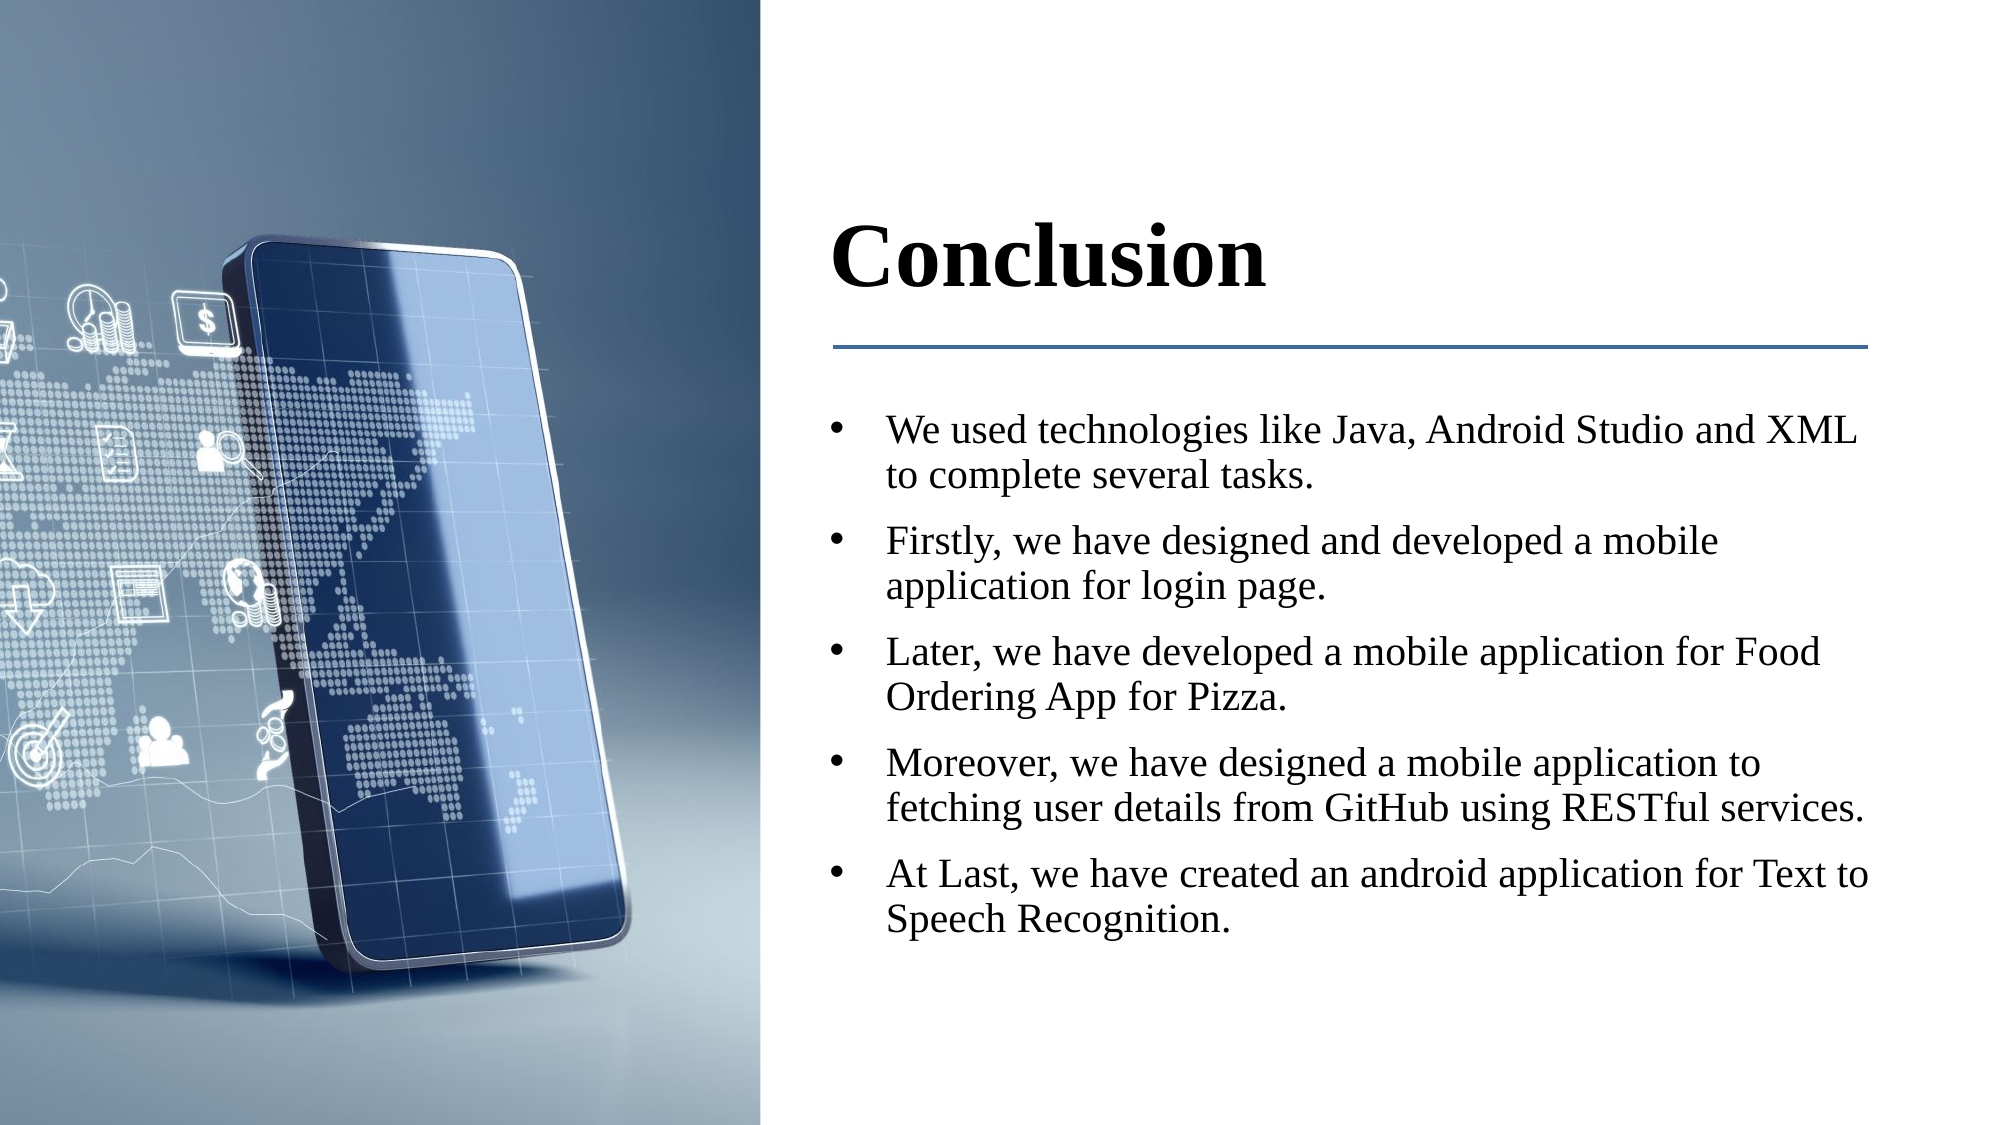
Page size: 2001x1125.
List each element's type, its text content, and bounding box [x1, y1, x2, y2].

list We used technologies like Java, Android Studio and XML to complete several tasks. Firstly, we have designed and developed a mobile application for login page. Later, we have developed a mobile application for Food Ordering App for Pizza. Moreover, we have designed a mobile application to fetching user details from GitHub using RESTful services. At Last, we have created an android application for Text to Speech Recognition. [814, 399, 1895, 1021]
picture [0, 0, 761, 1125]
title Conclusion [814, 103, 1895, 315]
